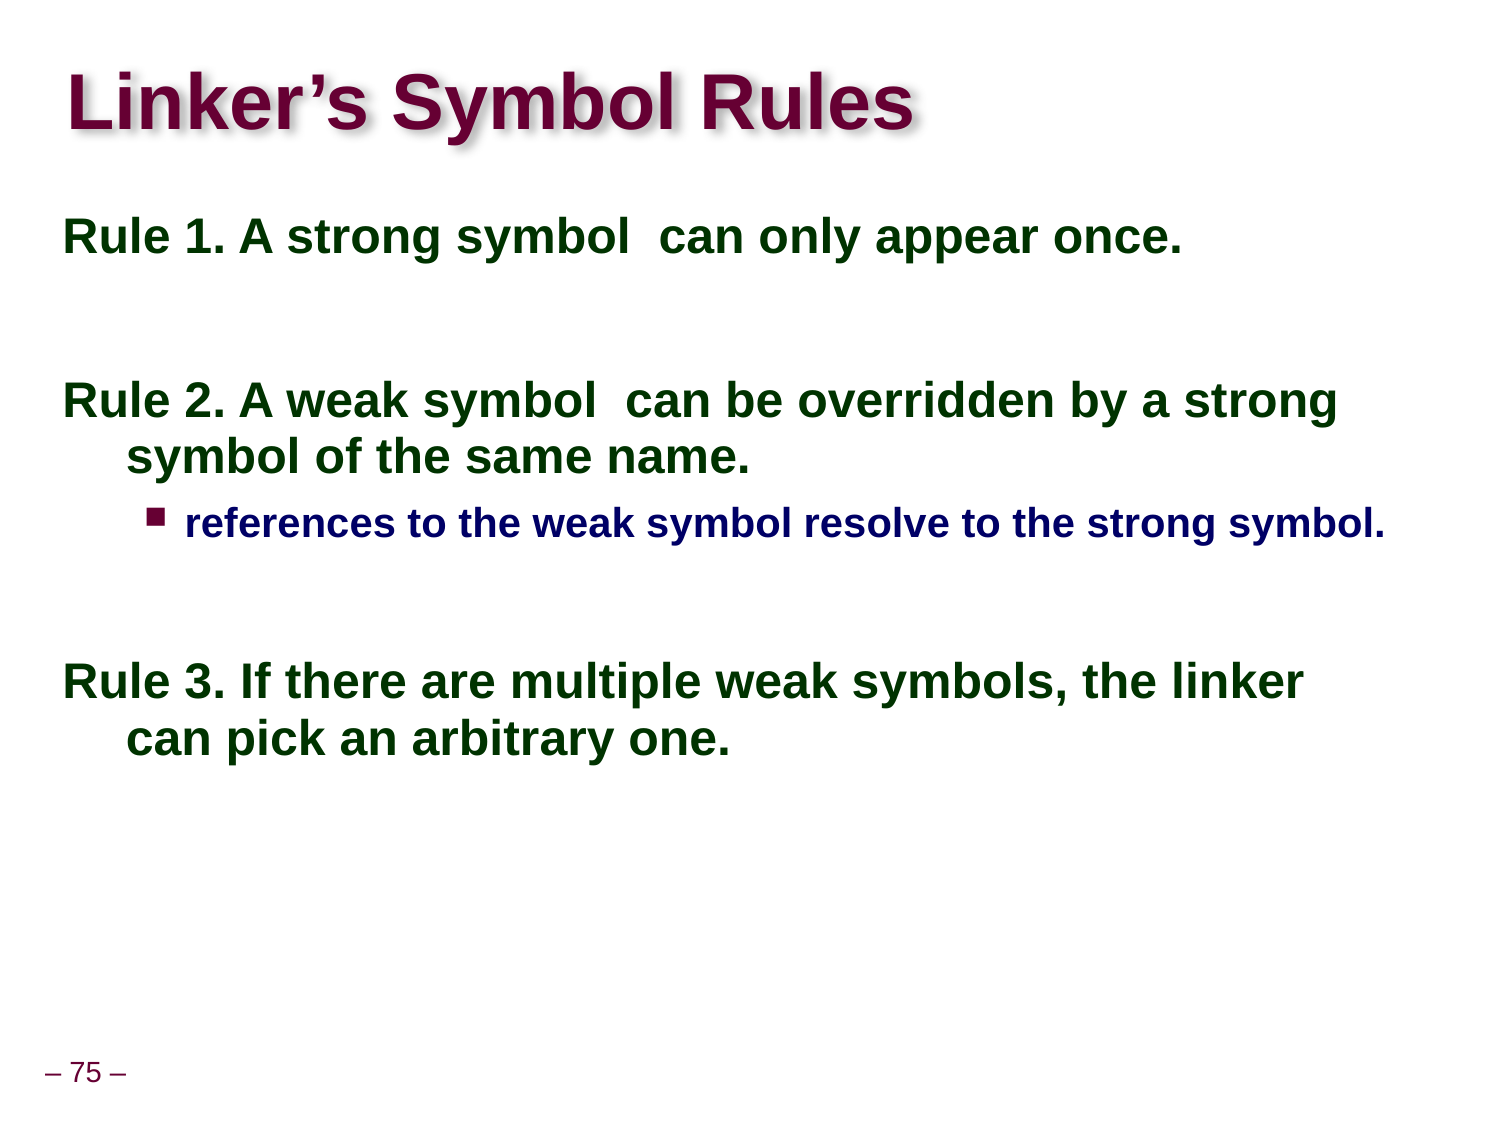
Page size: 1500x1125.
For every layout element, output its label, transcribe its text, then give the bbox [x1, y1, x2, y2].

list Rule 1. A strong symbol can only appear once. Rule 2. A weak symbol can be overridden by a strong symbol of the same name. references to the weak symbol resolve to the strong symbol. Rule 3. If there are multiple weak symbols, the linker can pick an arbitrary one. [47, 199, 1411, 1058]
title Linker’s Symbol Rules [66, 40, 1497, 169]
